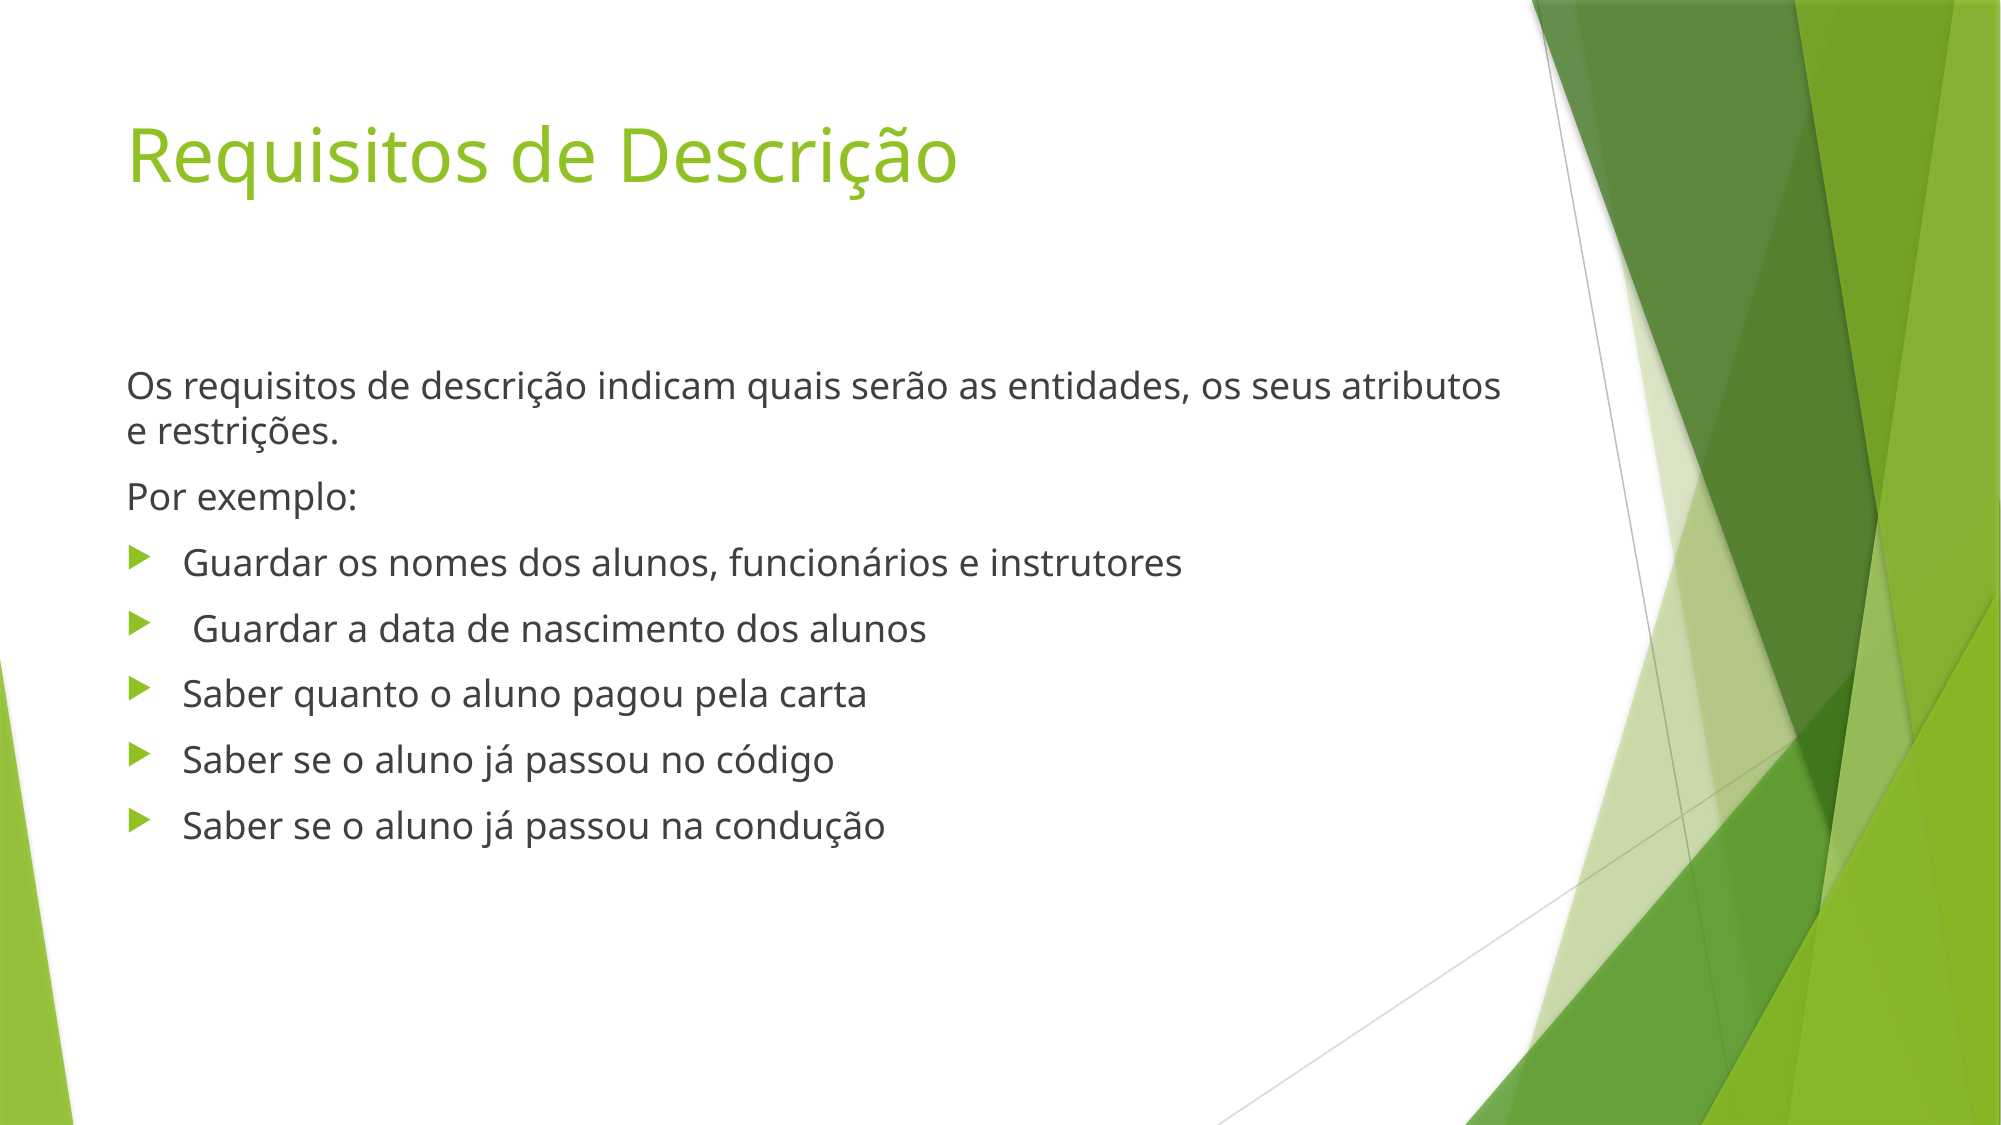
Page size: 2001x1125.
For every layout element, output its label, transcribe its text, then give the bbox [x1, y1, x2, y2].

title Requisitos de Descrição [111, 99, 1522, 317]
list Os requisitos de descrição indicam quais serão as entidades, os seus atributos e restrições. Por exemplo: Guardar os nomes dos alunos, funcionários e instrutores Guardar a data de nascimento dos alunos Saber quanto o aluno pagou pela carta Saber se o aluno já passou no código Saber se o aluno já passou na condução [111, 354, 1522, 992]
